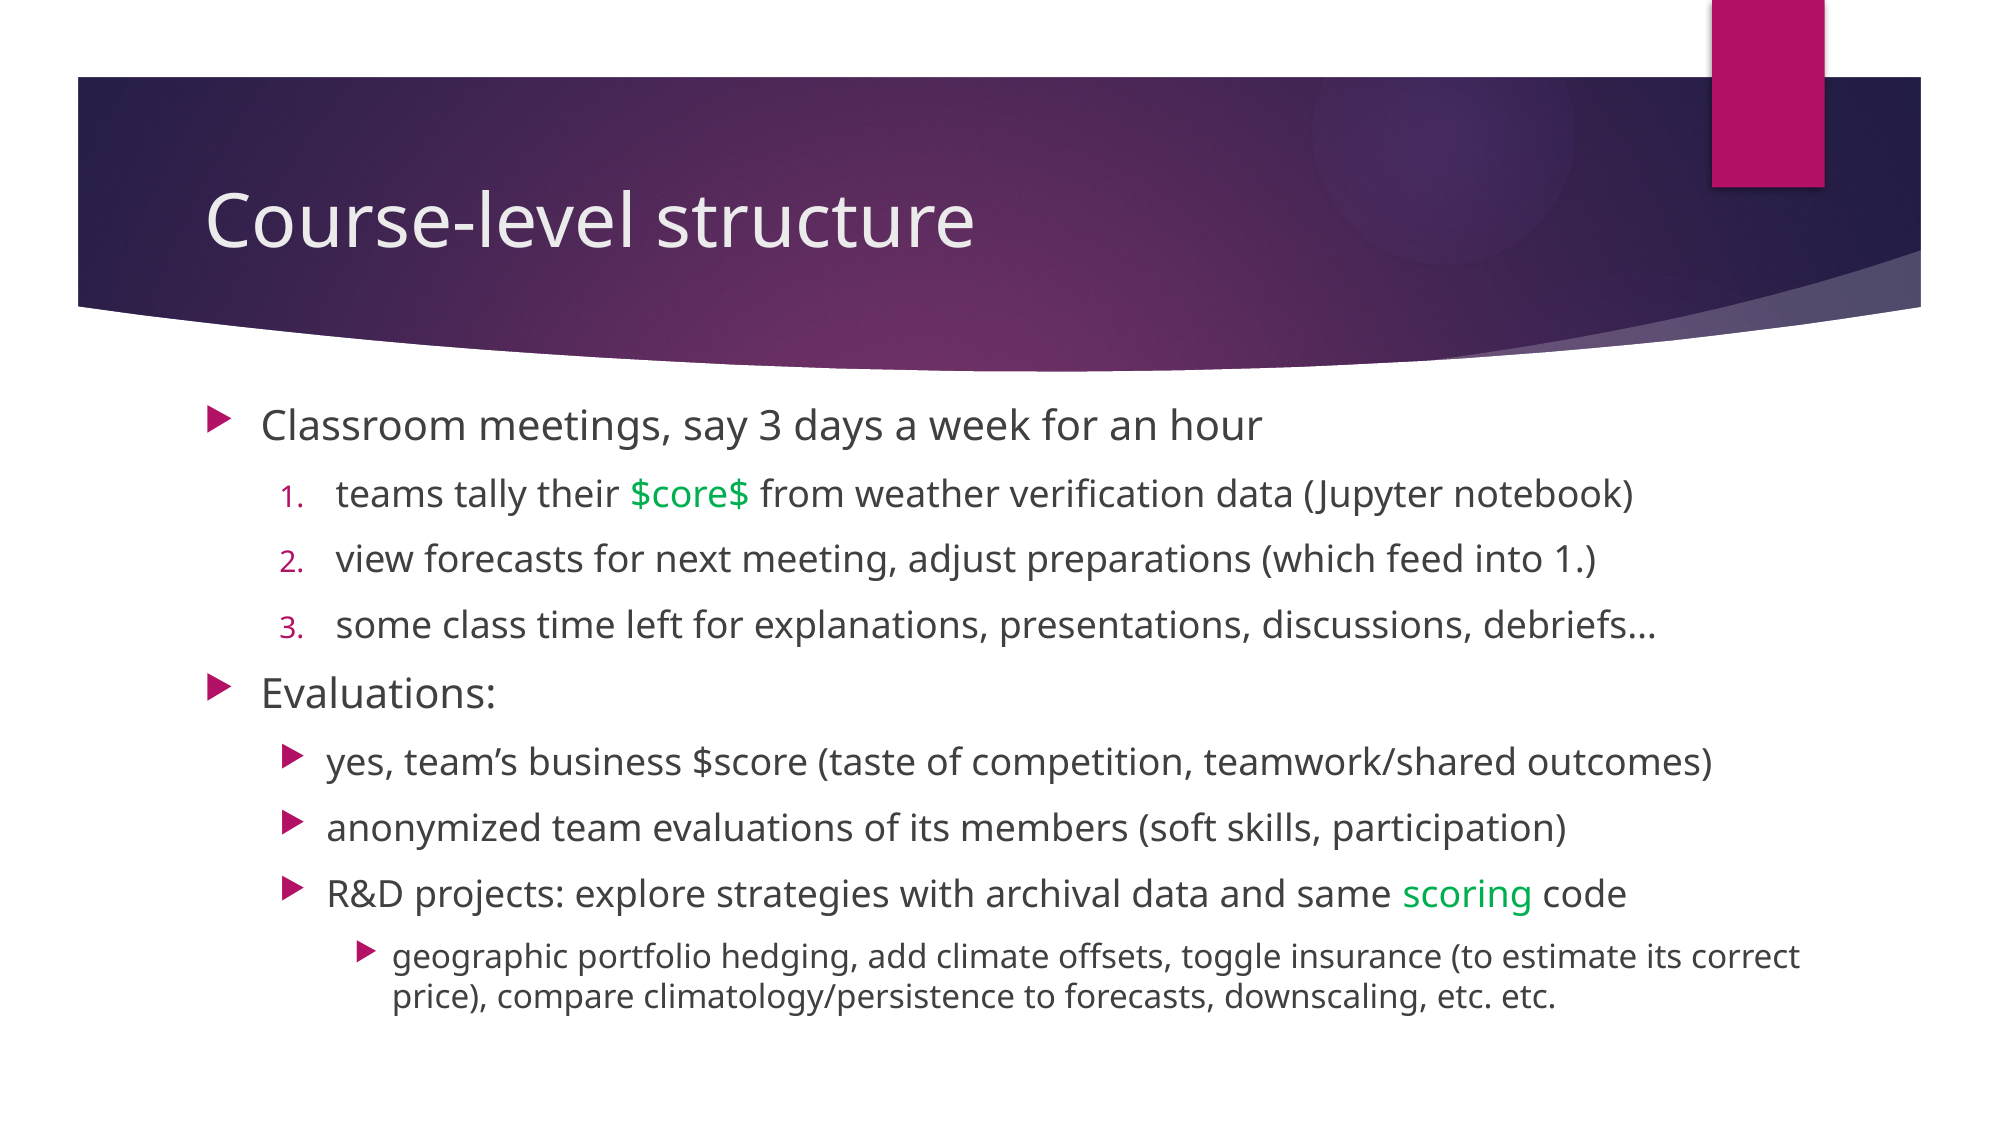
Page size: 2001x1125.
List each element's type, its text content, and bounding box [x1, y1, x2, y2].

title Course-level structure [189, 159, 1627, 276]
list Classroom meetings, say 3 days a week for an hour teams tally their $core$ from weather verification data (Jupyter notebook) view forecasts for next meeting, adjust preparations (which feed into 1.) some class time left for explanations, presentations, discussions, debriefs… Evaluations: yes, team’s business $score (taste of competition, teamwork/shared outcomes) anonymized team evaluations of its members (soft skills, participation) R&D projects: explore strategies with archival data and same scoring code geographic portfolio hedging, add climate offsets, toggle insurance (to estimate its correct price), compare climatology/persistence to forecasts, downscaling, etc. etc. [189, 391, 1844, 1052]
